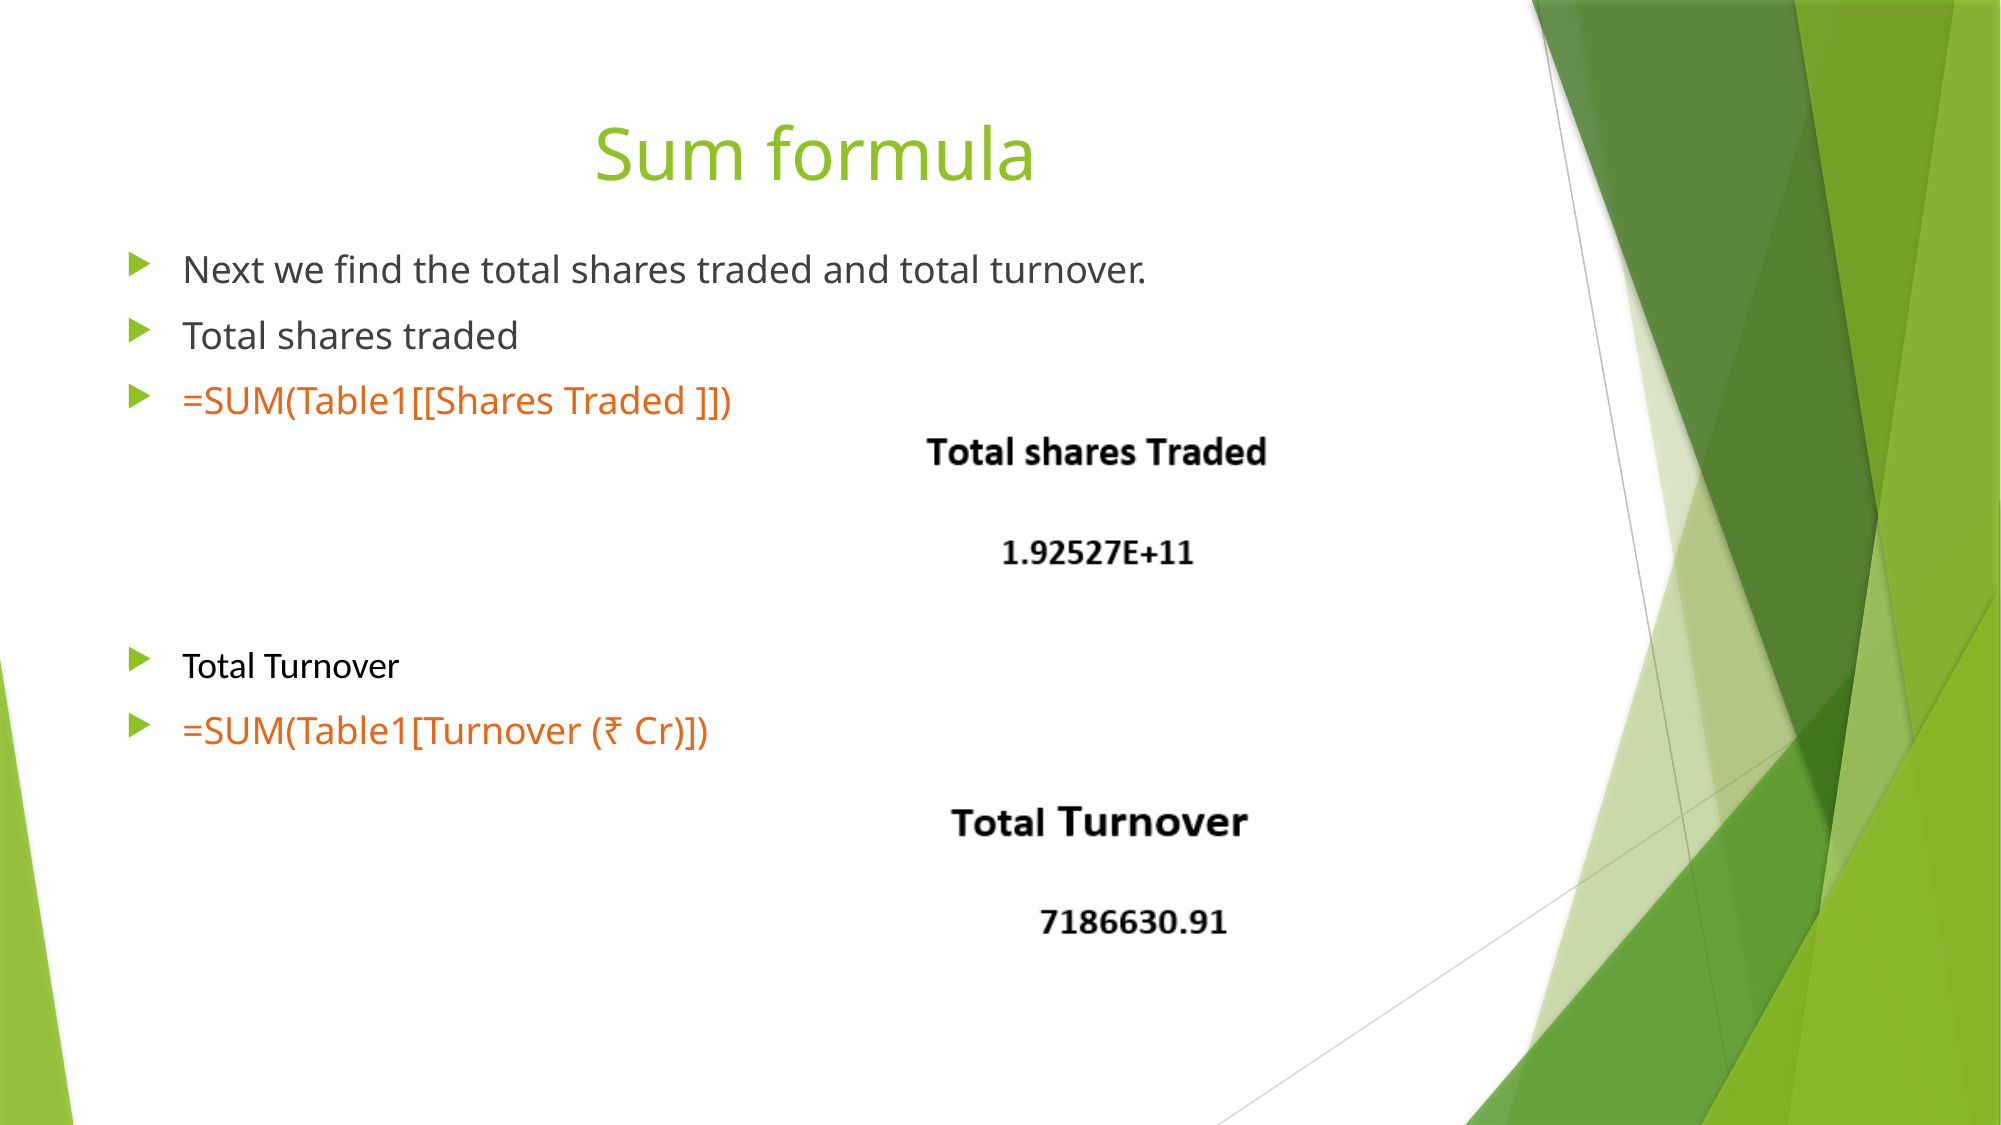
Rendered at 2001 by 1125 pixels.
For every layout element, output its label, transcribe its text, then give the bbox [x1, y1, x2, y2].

title Sum formula [111, 99, 1522, 203]
picture [918, 403, 1297, 577]
list Next we find the total shares traded and total turnover. Total shares traded =SUM(Table1[[Shares Traded ]]) Total Turnover =SUM(Table1[Turnover (₹ Cr)]) [111, 238, 1522, 991]
picture [918, 775, 1277, 956]
